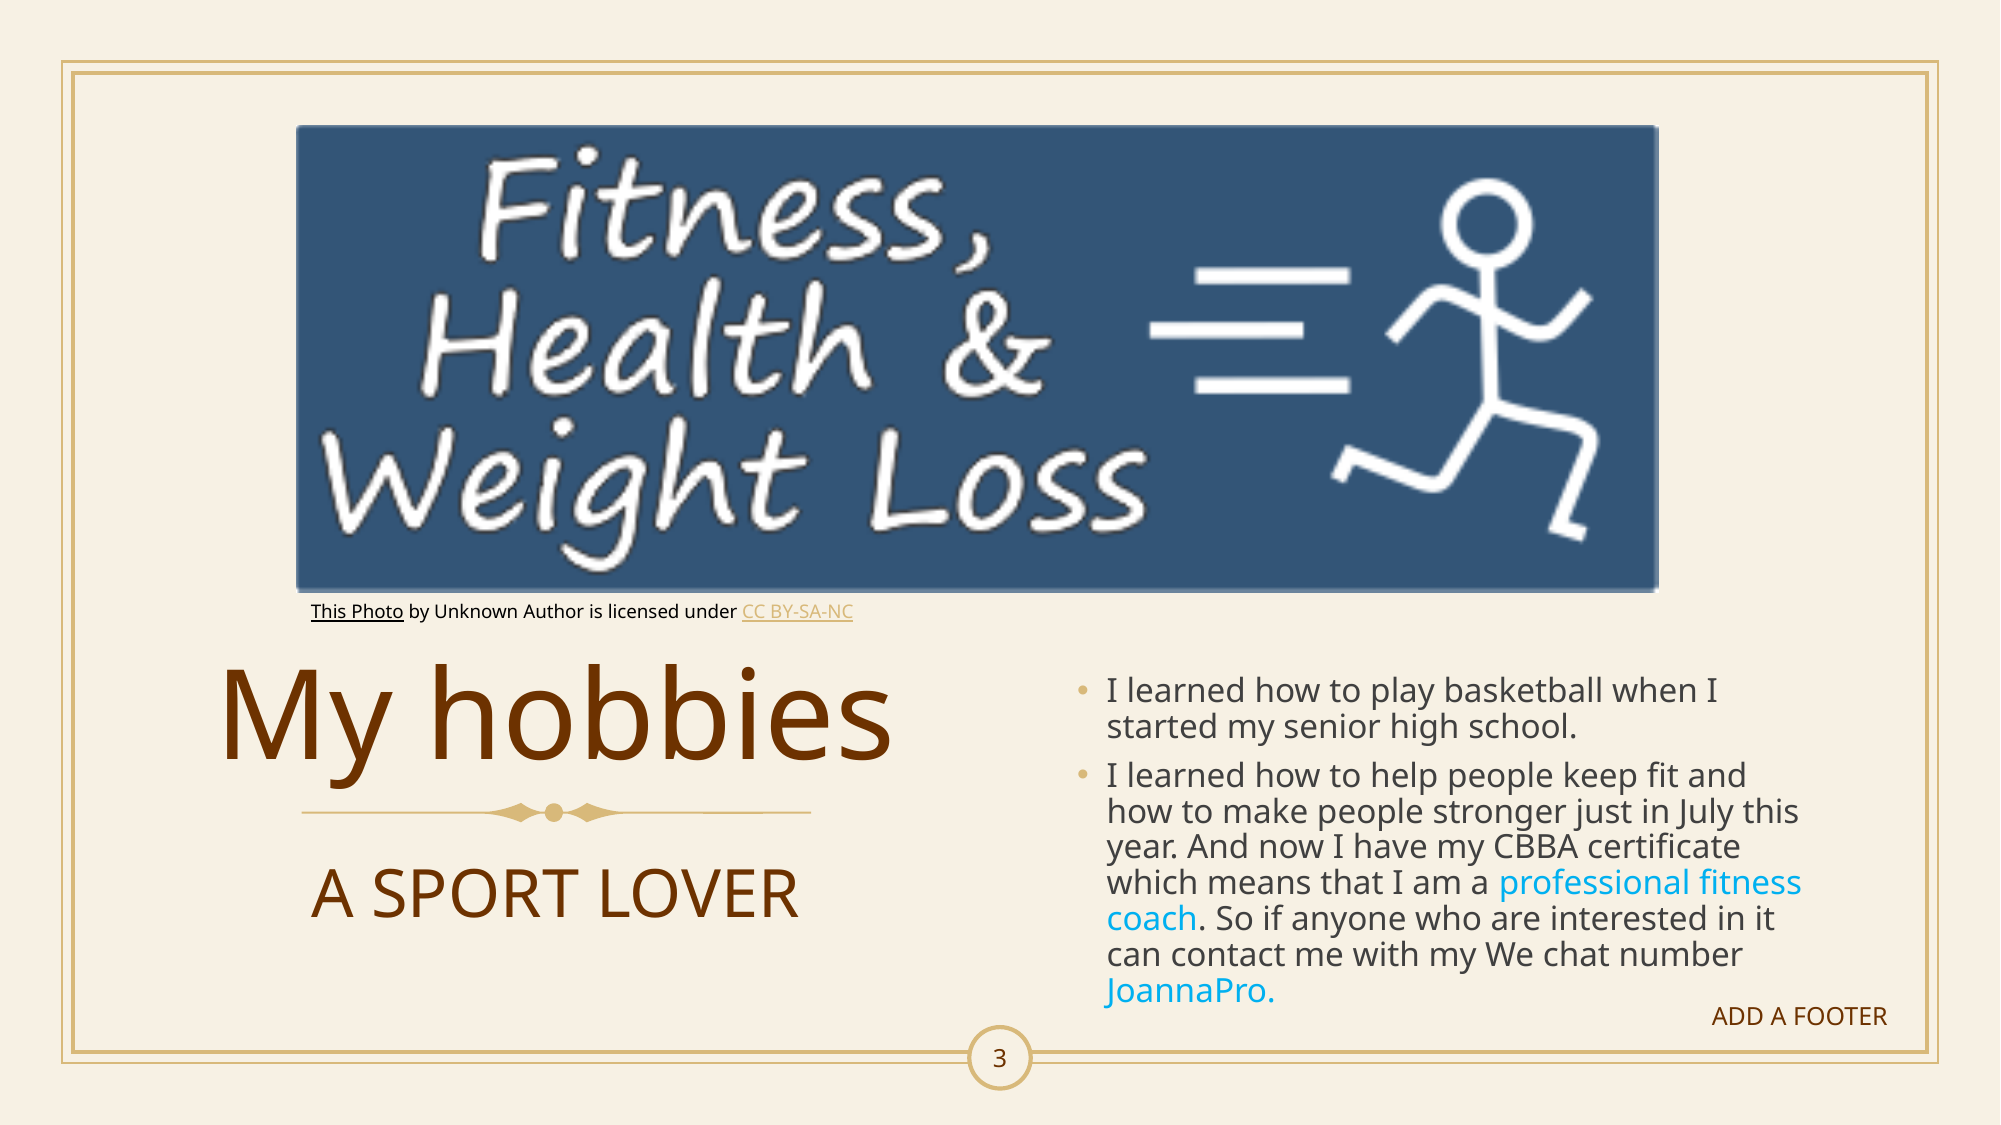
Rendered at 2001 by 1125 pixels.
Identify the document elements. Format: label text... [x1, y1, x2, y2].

slide_number 3 [954, 1029, 1045, 1089]
footer ADD A FOOTER [1345, 987, 1904, 1047]
title My hobbies [192, 646, 920, 793]
list I learned how to play basketball when I started my senior high school. I learned how to help people keep fit and how to make people stronger just in July this year. And now I have my CBBA certificate which means that I am a professional fitness coach. So if anyone who are interested in it can contact me with my We chat number JoannaPro. [1062, 666, 1836, 987]
text_box This Photo by Unknown Author is licensed under CC BY-SA-NC [295, 593, 1658, 633]
list A SPORT LOVER [192, 851, 920, 957]
picture [295, 125, 1659, 593]
